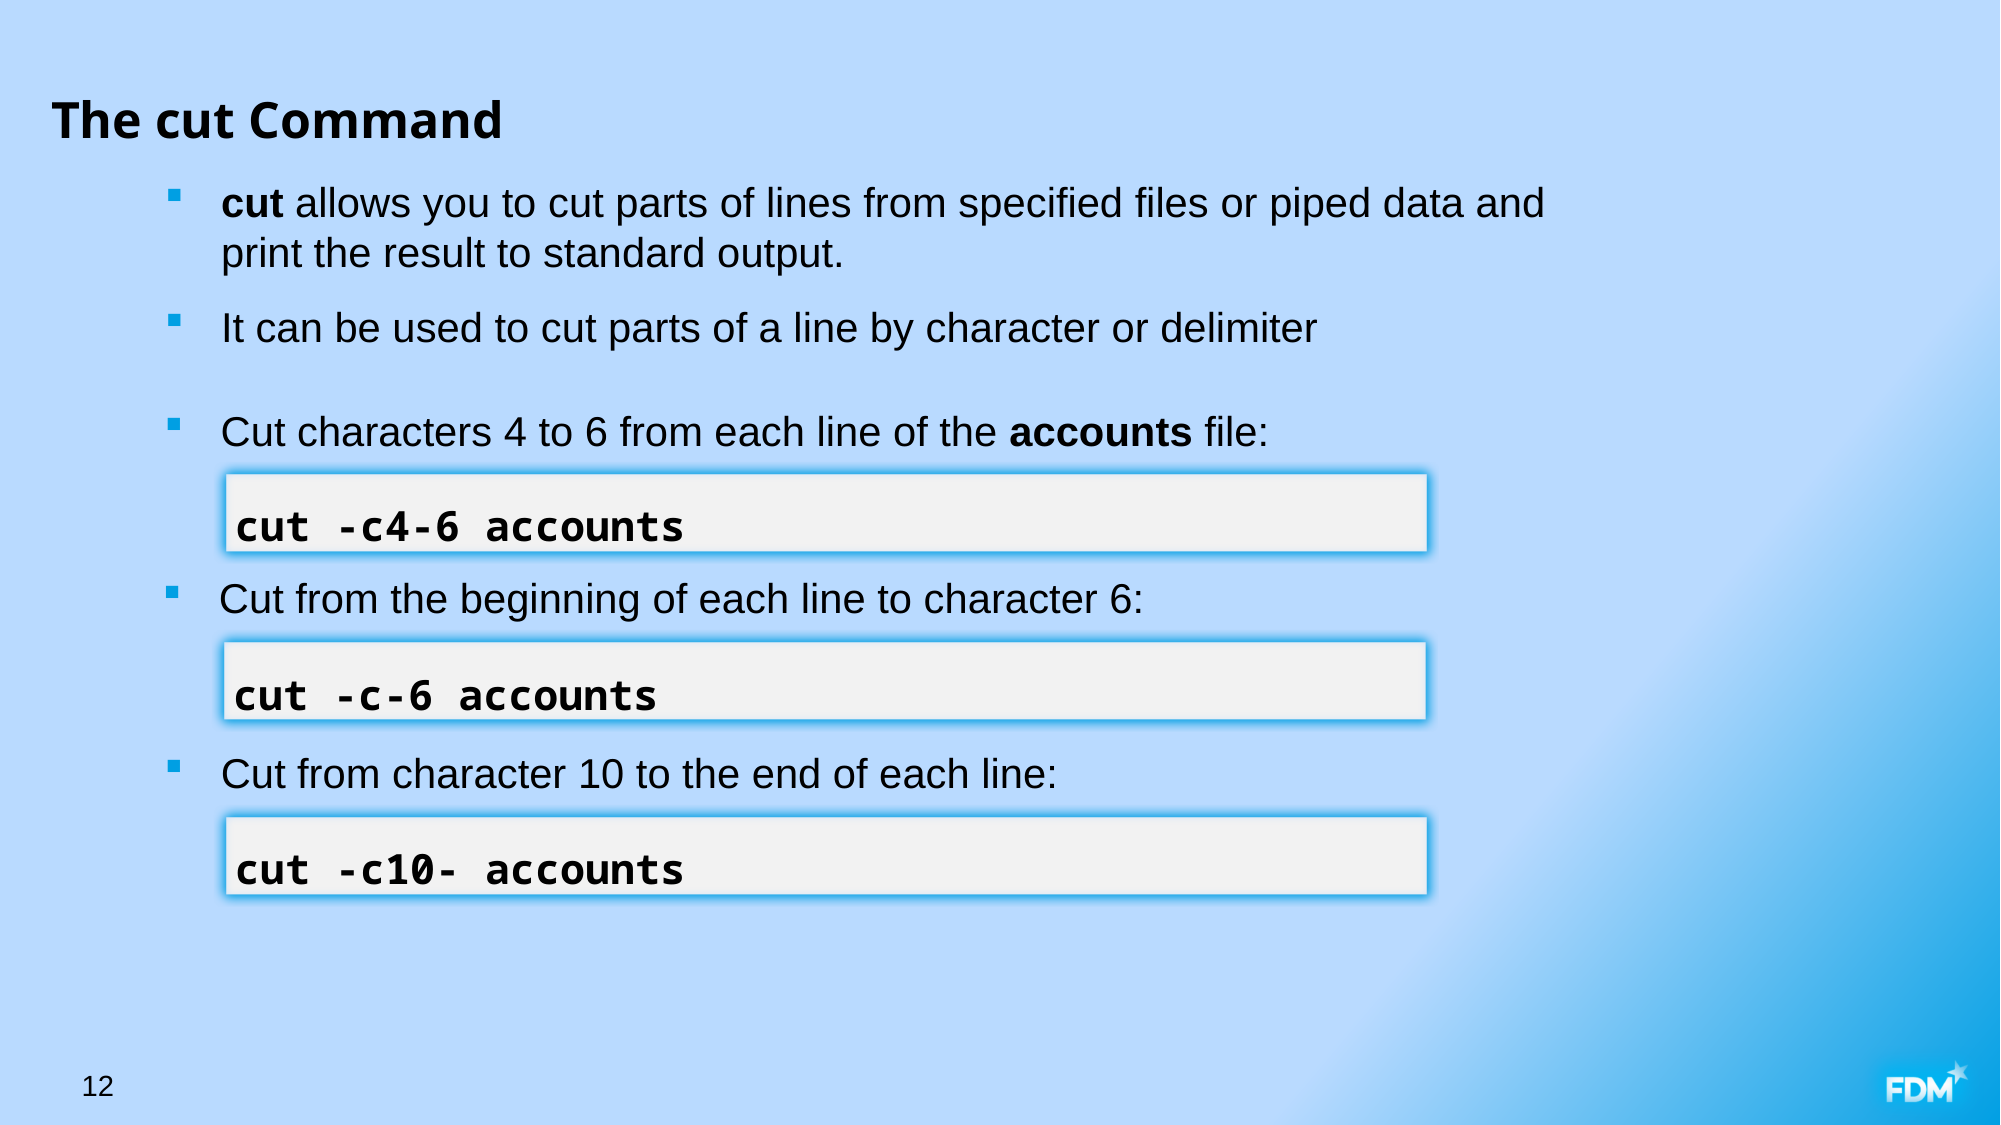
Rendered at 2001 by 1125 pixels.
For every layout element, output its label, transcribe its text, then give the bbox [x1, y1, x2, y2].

picture [1858, 1029, 2000, 1125]
text_box [149, 278, 1850, 344]
slide_number 12 [66, 1060, 534, 1110]
text_box cut -c10- accounts [237, 828, 1418, 885]
text_box Cut from character 10 to the end of each line: [149, 739, 1556, 780]
text_box cut -c4-6 accounts [237, 485, 1418, 542]
text_box Cut from the beginning of each line to character 6: [147, 564, 1554, 606]
text_box Cut characters 4 to 6 from each line of the accounts file: [149, 396, 1556, 438]
text_box cut allows you to cut parts of lines from specified files or piped data and print the result to standard output. It can be used to cut parts of a line by character or delimiter [149, 168, 1579, 244]
text_box The cut Command [39, 76, 1879, 159]
text_box cut -c-6 accounts [236, 653, 1416, 710]
